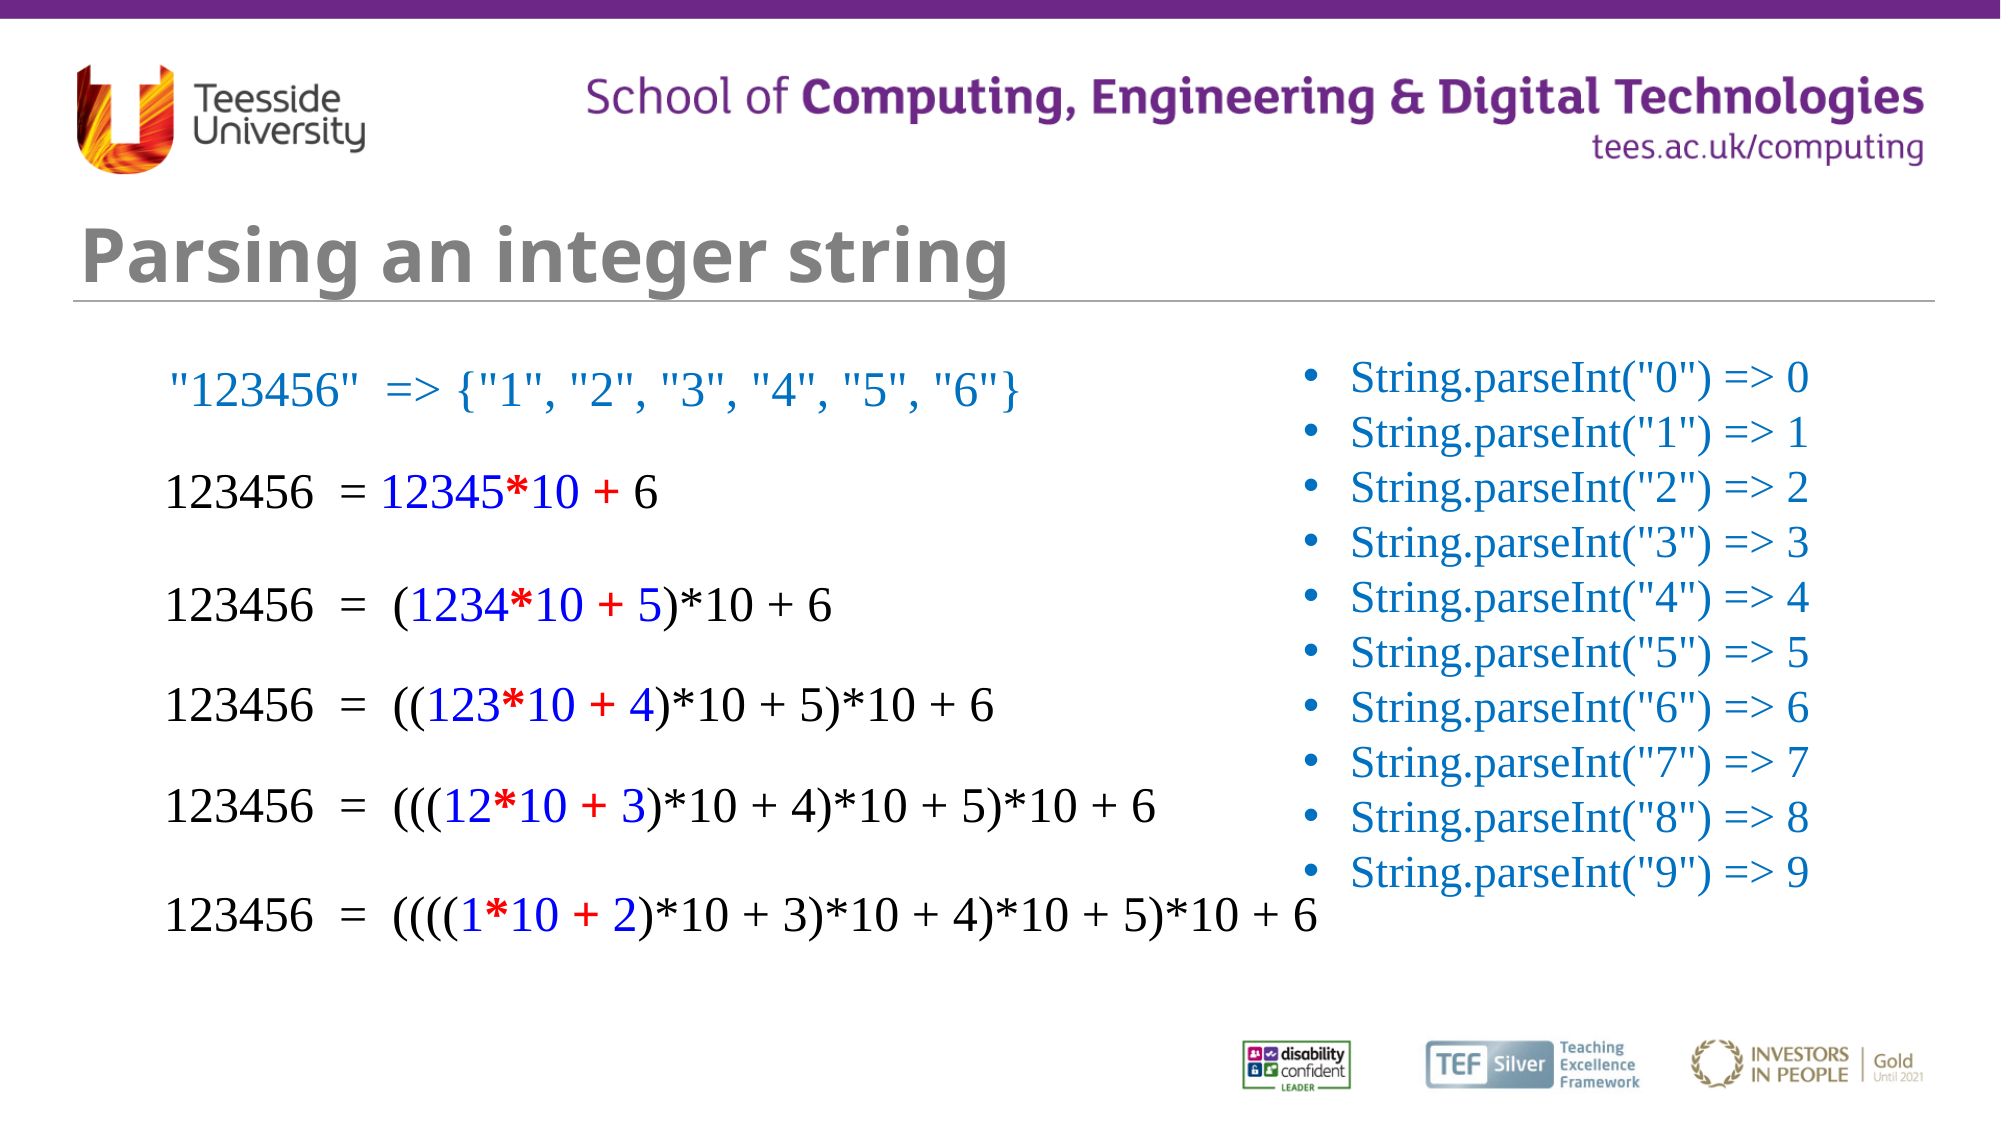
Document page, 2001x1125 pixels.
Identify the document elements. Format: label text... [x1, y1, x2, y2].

text_box String.parseInt("0") => 0 String.parseInt("1") => 1 String.parseInt("2") => 2 String.parseInt("3") => 3 String.parseInt("4") => 4 String.parseInt("5") => 5 String.parseInt("6") => 6 String.parseInt("7") => 7 String.parseInt("8") => 8 String.parseInt("9") => 9 [1288, 339, 1936, 905]
text_box 123456 = ((123*10 + 4)*10 + 5)*10 + 6 [149, 664, 1150, 740]
title Parsing an integer string [64, 210, 1961, 319]
text_box 123456 = (1234*10 + 5)*10 + 6 [149, 563, 1150, 639]
text_box 123456 = ((((1*10 + 2)*10 + 3)*10 + 4)*10 + 5)*10 + 6 [149, 874, 1435, 950]
picture [0, 0, 2001, 1125]
text_box 123456 = 12345*10 + 6 [149, 451, 1150, 526]
text_box 123456 = (((12*10 + 3)*10 + 4)*10 + 5)*10 + 6 [149, 765, 1265, 840]
text_box "123456" => {"1", "2", "3", "4", "5", "6"} [154, 349, 1155, 424]
